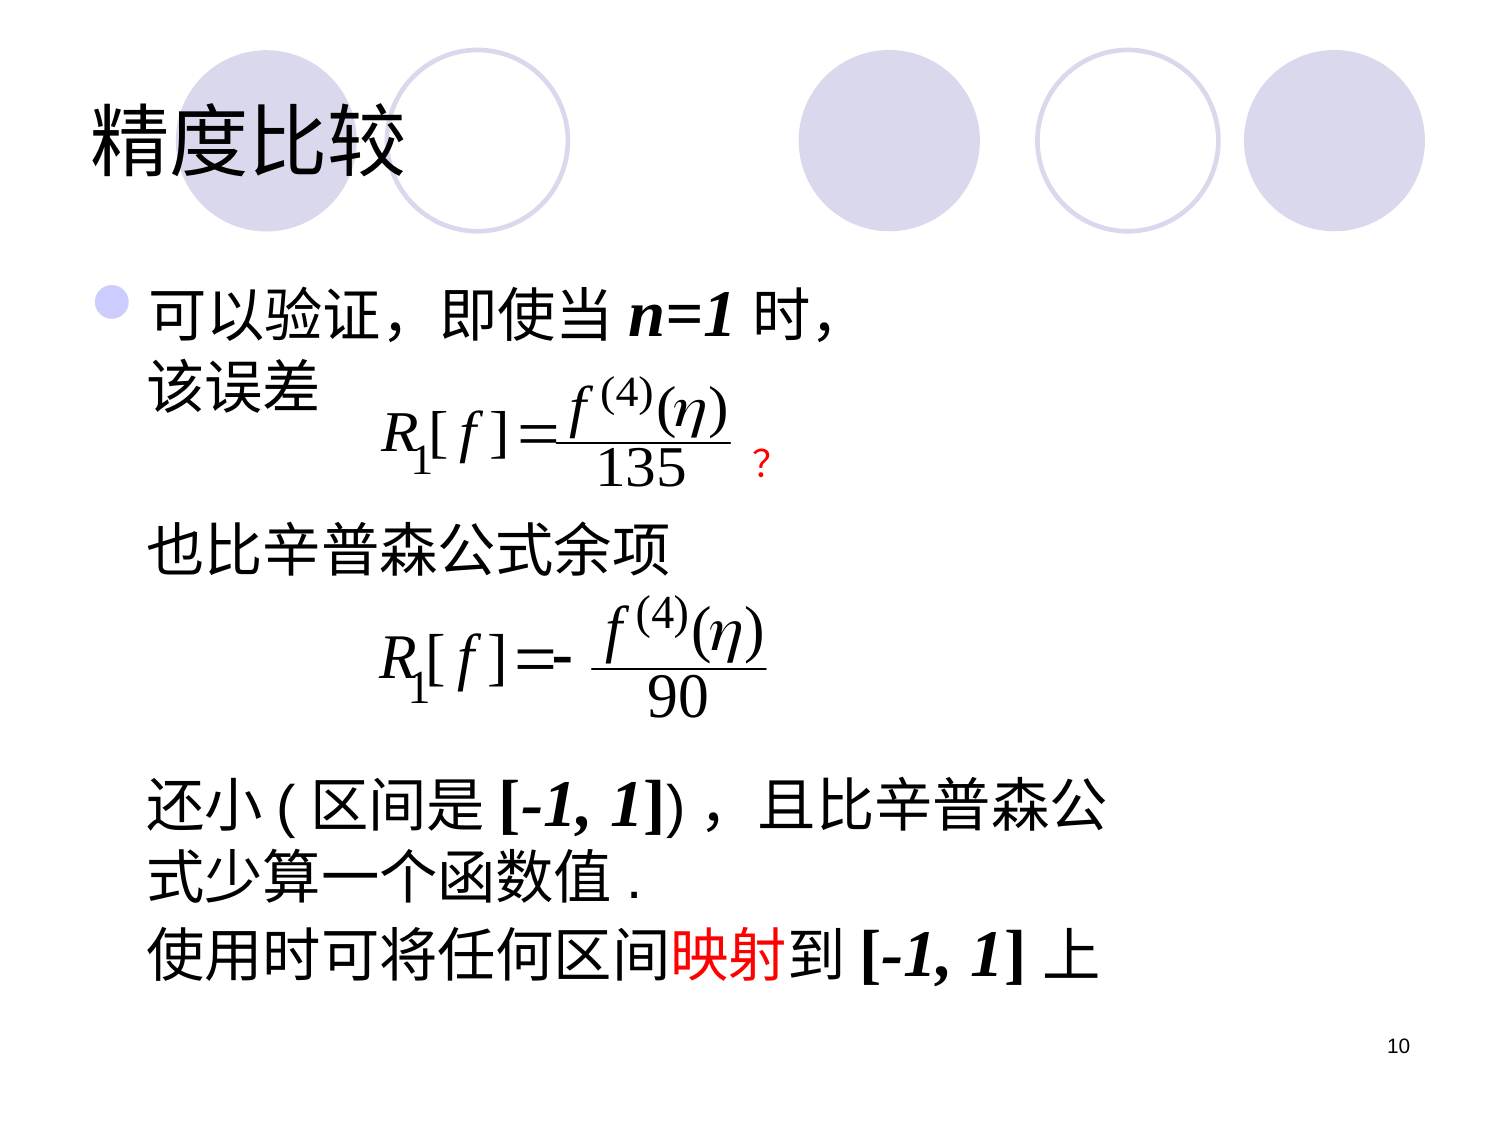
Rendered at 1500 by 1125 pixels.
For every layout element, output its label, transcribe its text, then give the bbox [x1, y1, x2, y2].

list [374, 367, 738, 495]
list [371, 585, 773, 727]
text_box ？ [741, 432, 821, 493]
slide_number 10 [1074, 1024, 1426, 1101]
list 可以验证，即使当n=1时， 该误差 也比辛普森公式余项 还小(区间是[-1, 1])，且比辛普森公式少算一个函数值. 使用时可将任何区间映射到[-1, 1]上 [75, 262, 1152, 1083]
title 精度比较 [75, 45, 1425, 233]
